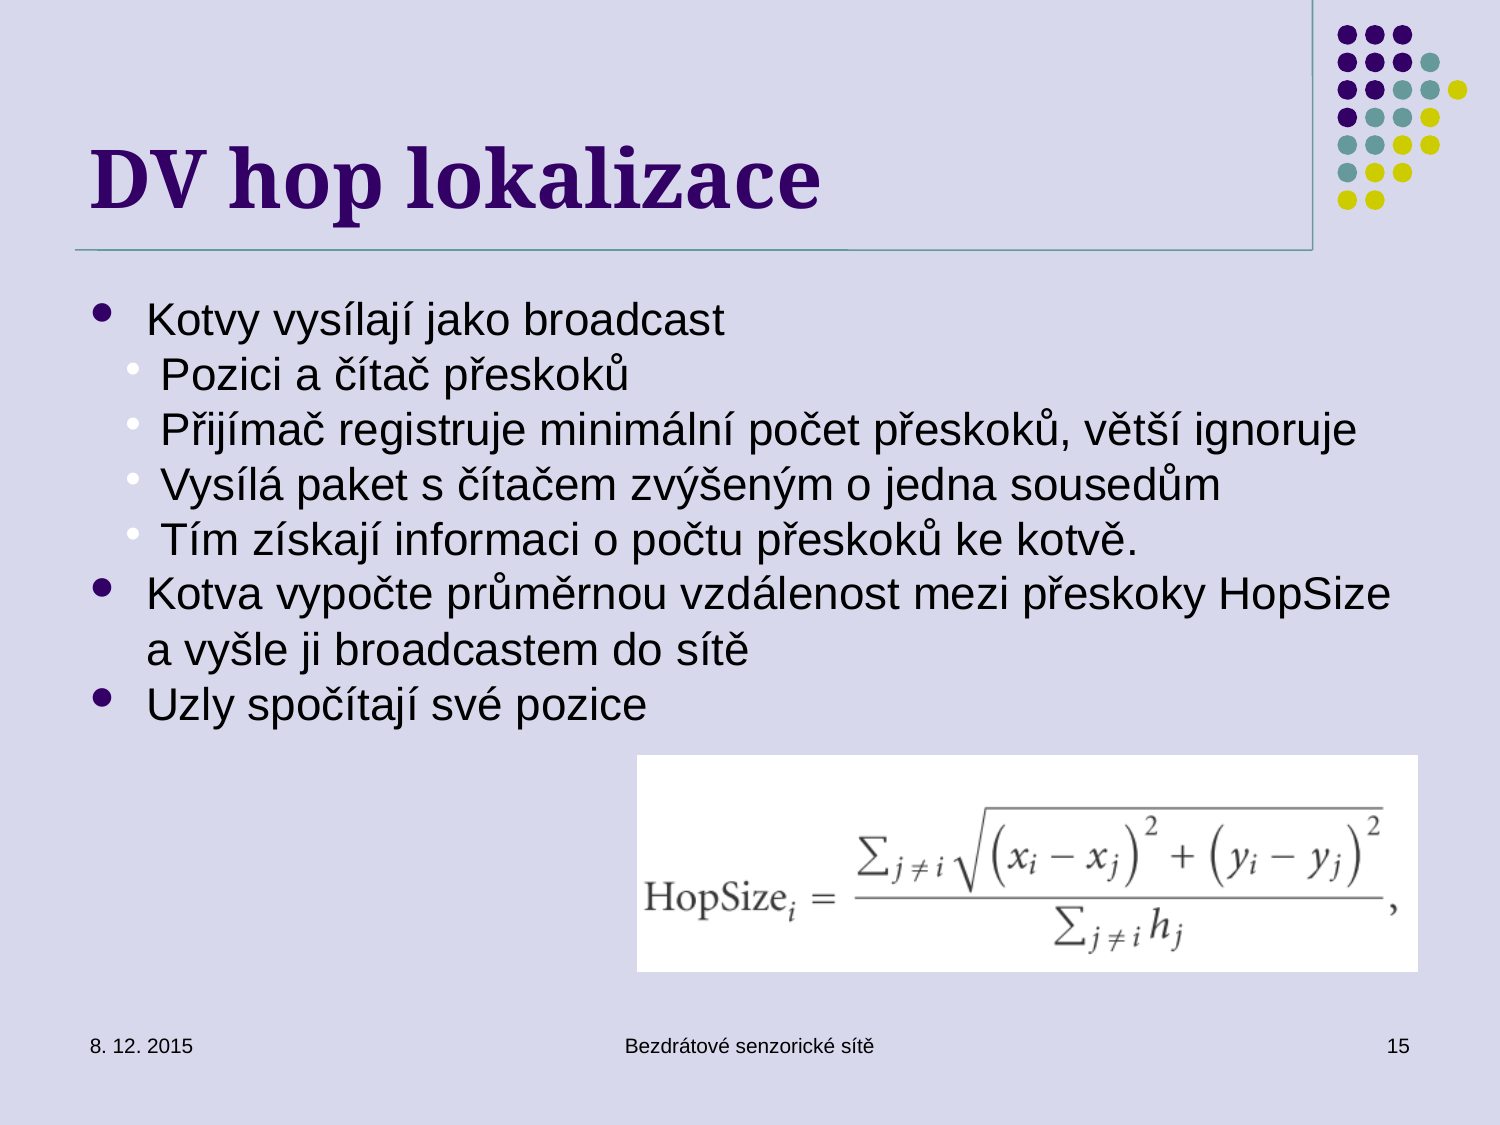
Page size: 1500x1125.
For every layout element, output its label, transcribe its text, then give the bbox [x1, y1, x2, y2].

text_box 15 [1074, 1025, 1425, 1100]
picture [637, 755, 1418, 973]
text_box 8. 12. 2015 [74, 1025, 425, 1100]
text_box DV hop lokalizace [74, 20, 1312, 233]
text_box Bezdrátové senzorické sítě [512, 1025, 987, 1100]
text_box Kotvy vysílají jako broadcast Pozici a čítač přeskoků Přijímač registruje minimální počet přeskoků, větší ignoruje Vysílá paket s čítačem zvýšeným o jedna sousedům Tím získají informaci o počtu přeskoků ke kotvě. Kotva vypočte průměrnou vzdálenost mezi přeskoky HopSize a vyšle ji broadcastem do sítě Uzly spočítají své pozice [75, 281, 1425, 1006]
